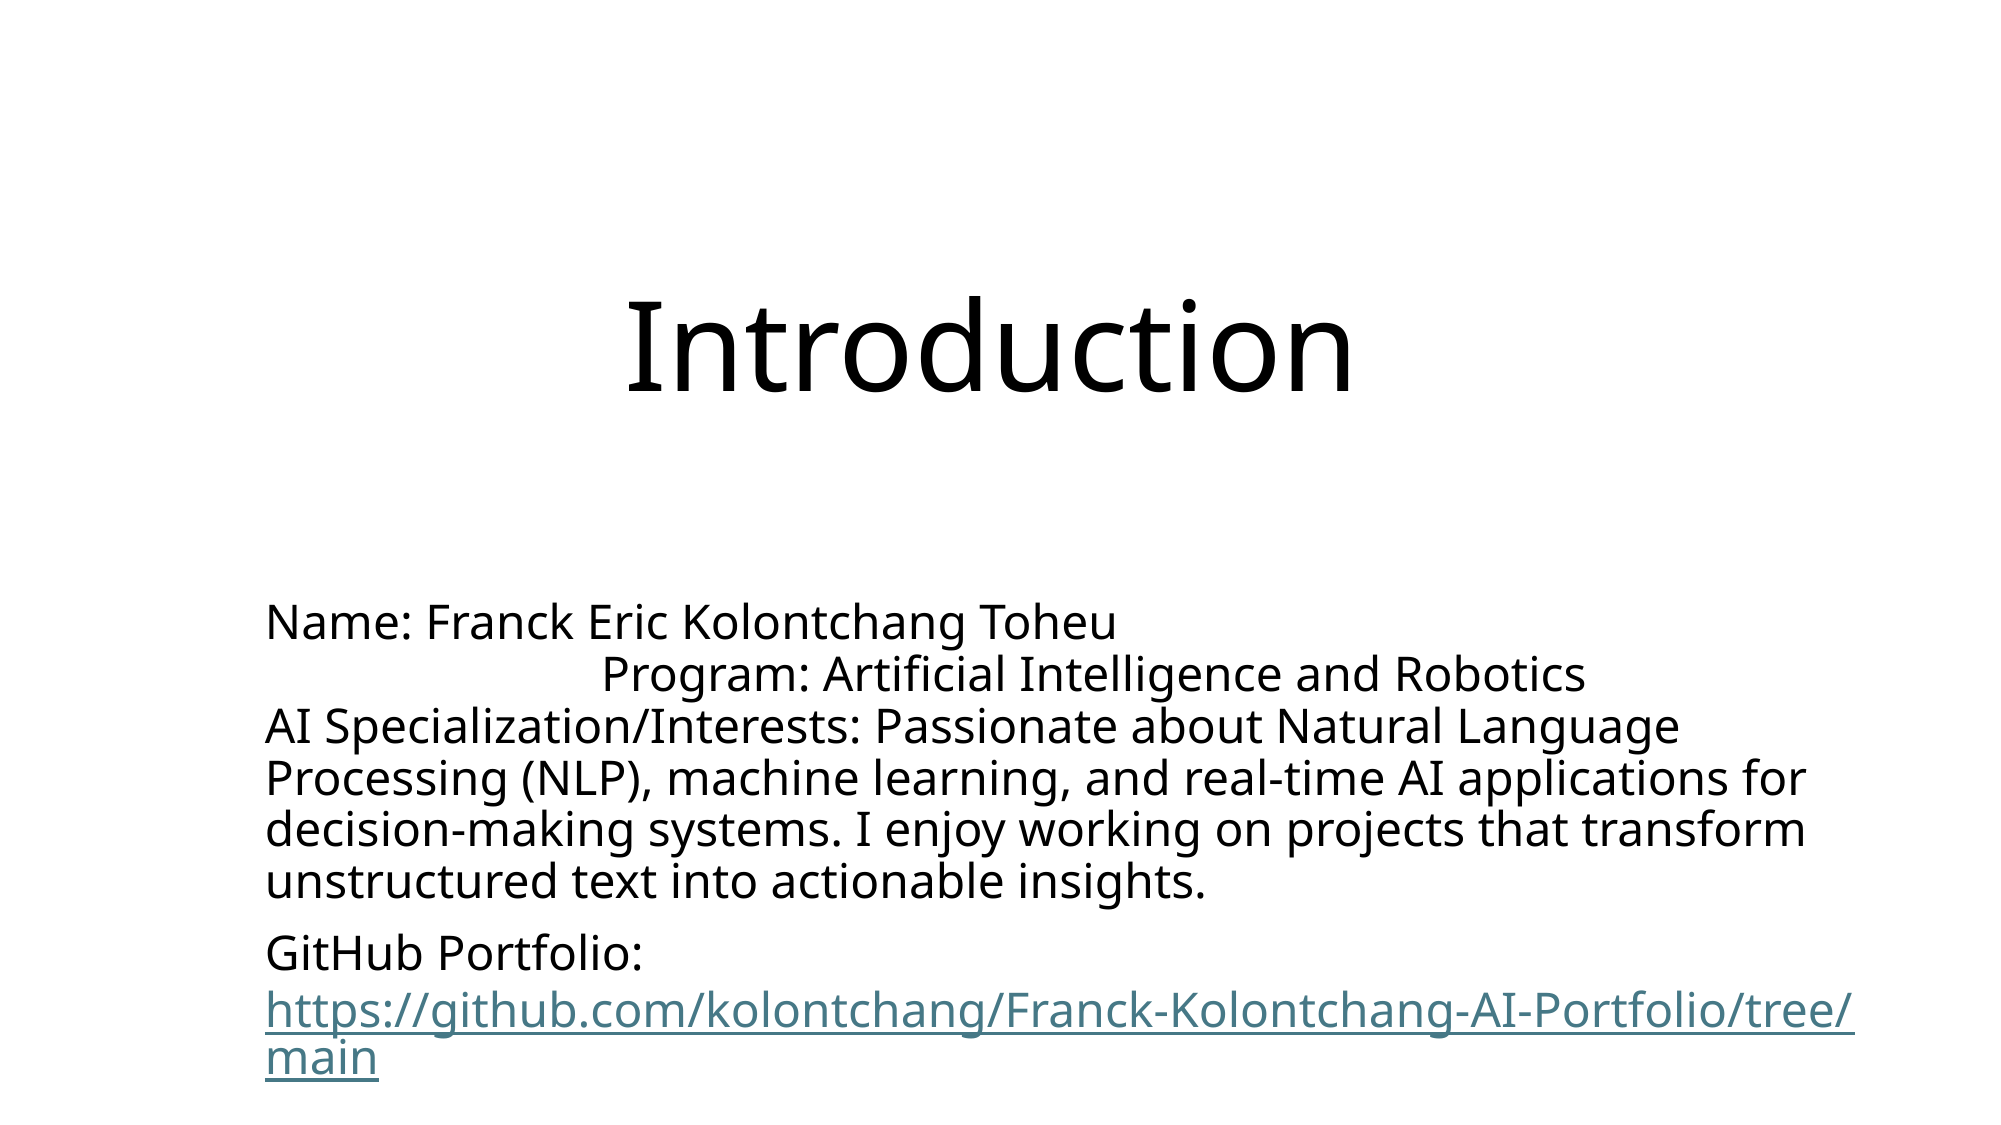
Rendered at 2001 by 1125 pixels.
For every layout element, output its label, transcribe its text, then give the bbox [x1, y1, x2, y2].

subtitle Name: Franck Eric Kolontchang Toheu Program: Artificial Intelligence and Robotics AI Specialization/Interests: Passionate about Natural Language Processing (NLP), machine learning, and real-time AI applications for decision-making systems. I enjoy working on projects that transform unstructured text into actionable insights. GitHub Portfolio: https://github.com/kolontchang/Franck-Kolontchang-AI-Portfolio/tree/main [249, 590, 1875, 1050]
title Introduction [249, 184, 1750, 576]
